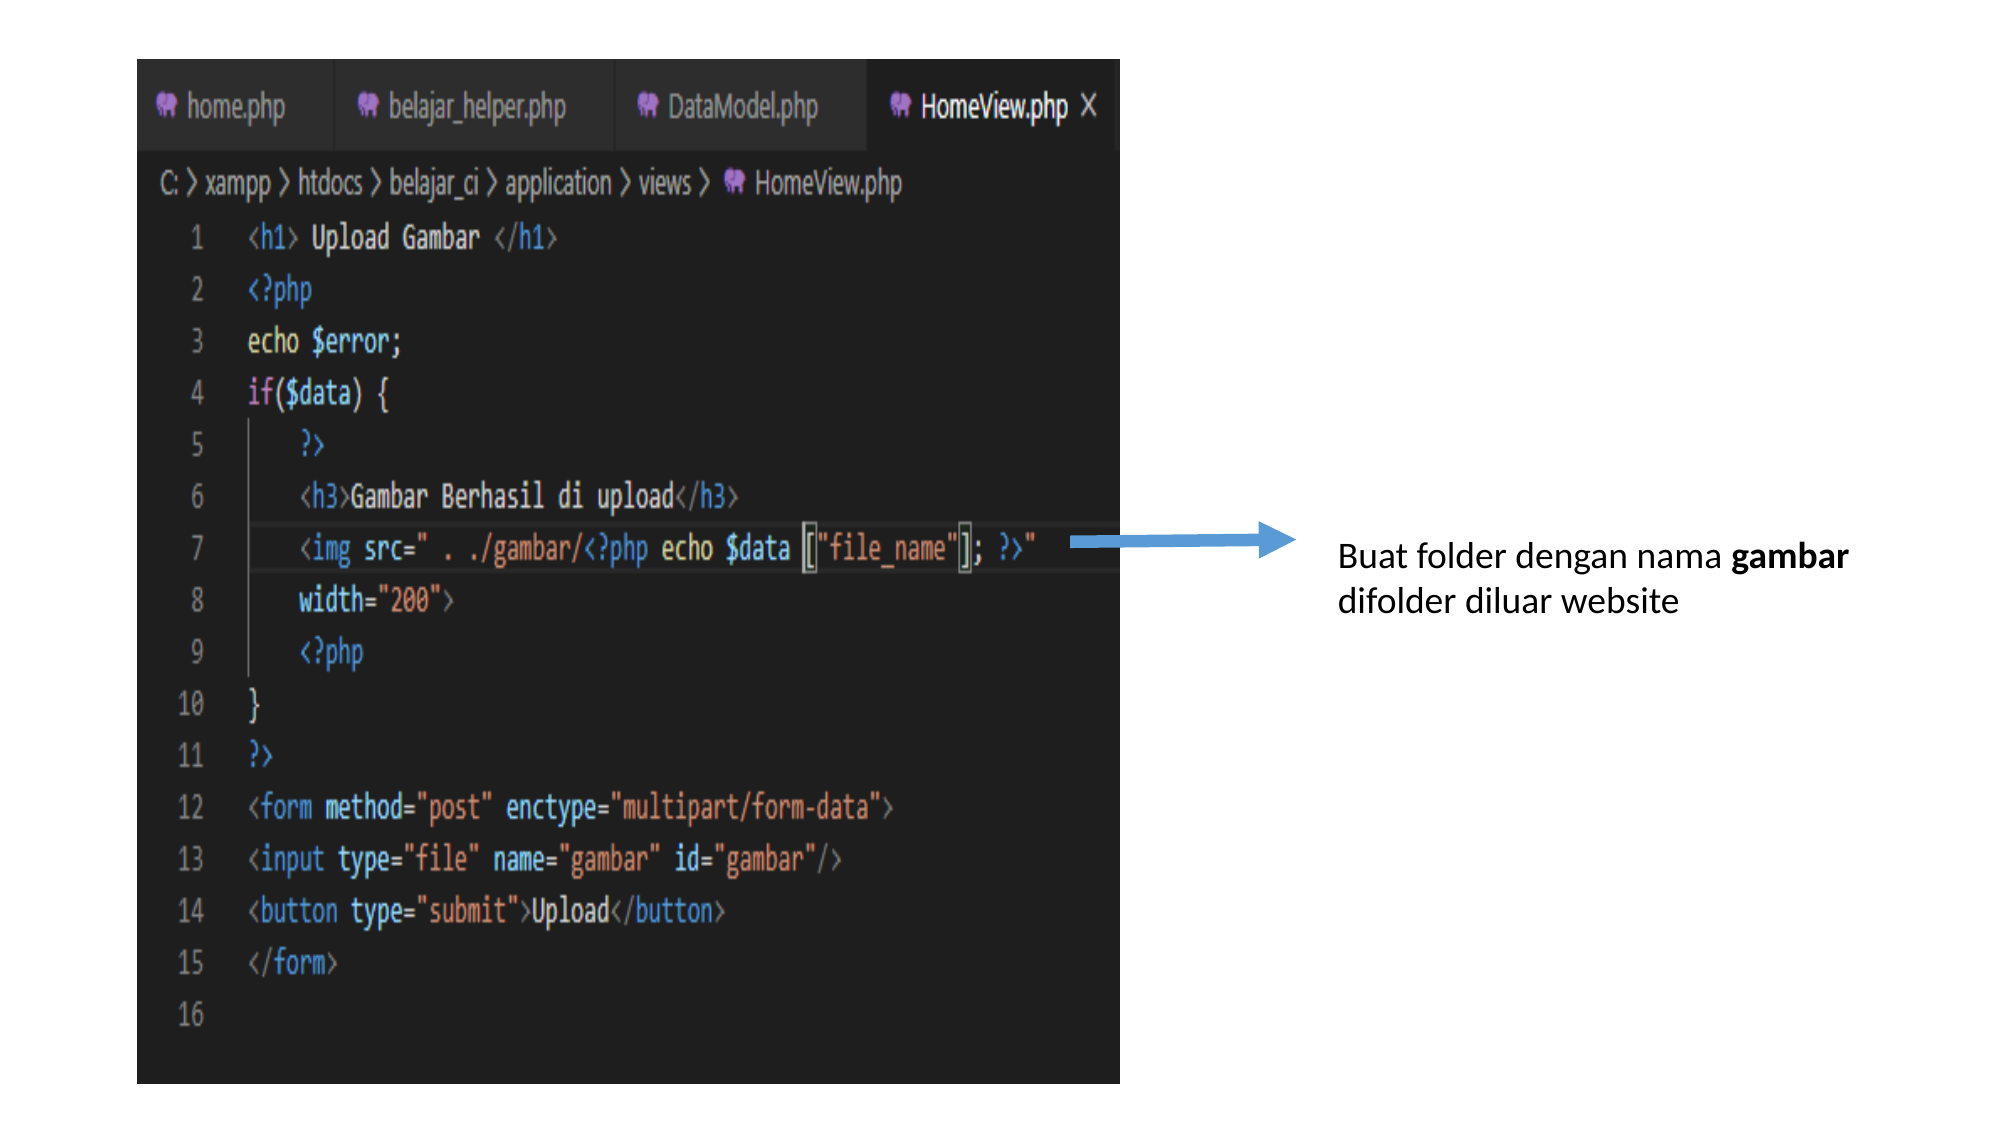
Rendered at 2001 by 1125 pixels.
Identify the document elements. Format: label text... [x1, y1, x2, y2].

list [137, 59, 1120, 1084]
text_box Buat folder dengan nama gambar difolder diluar website [1323, 523, 1948, 629]
